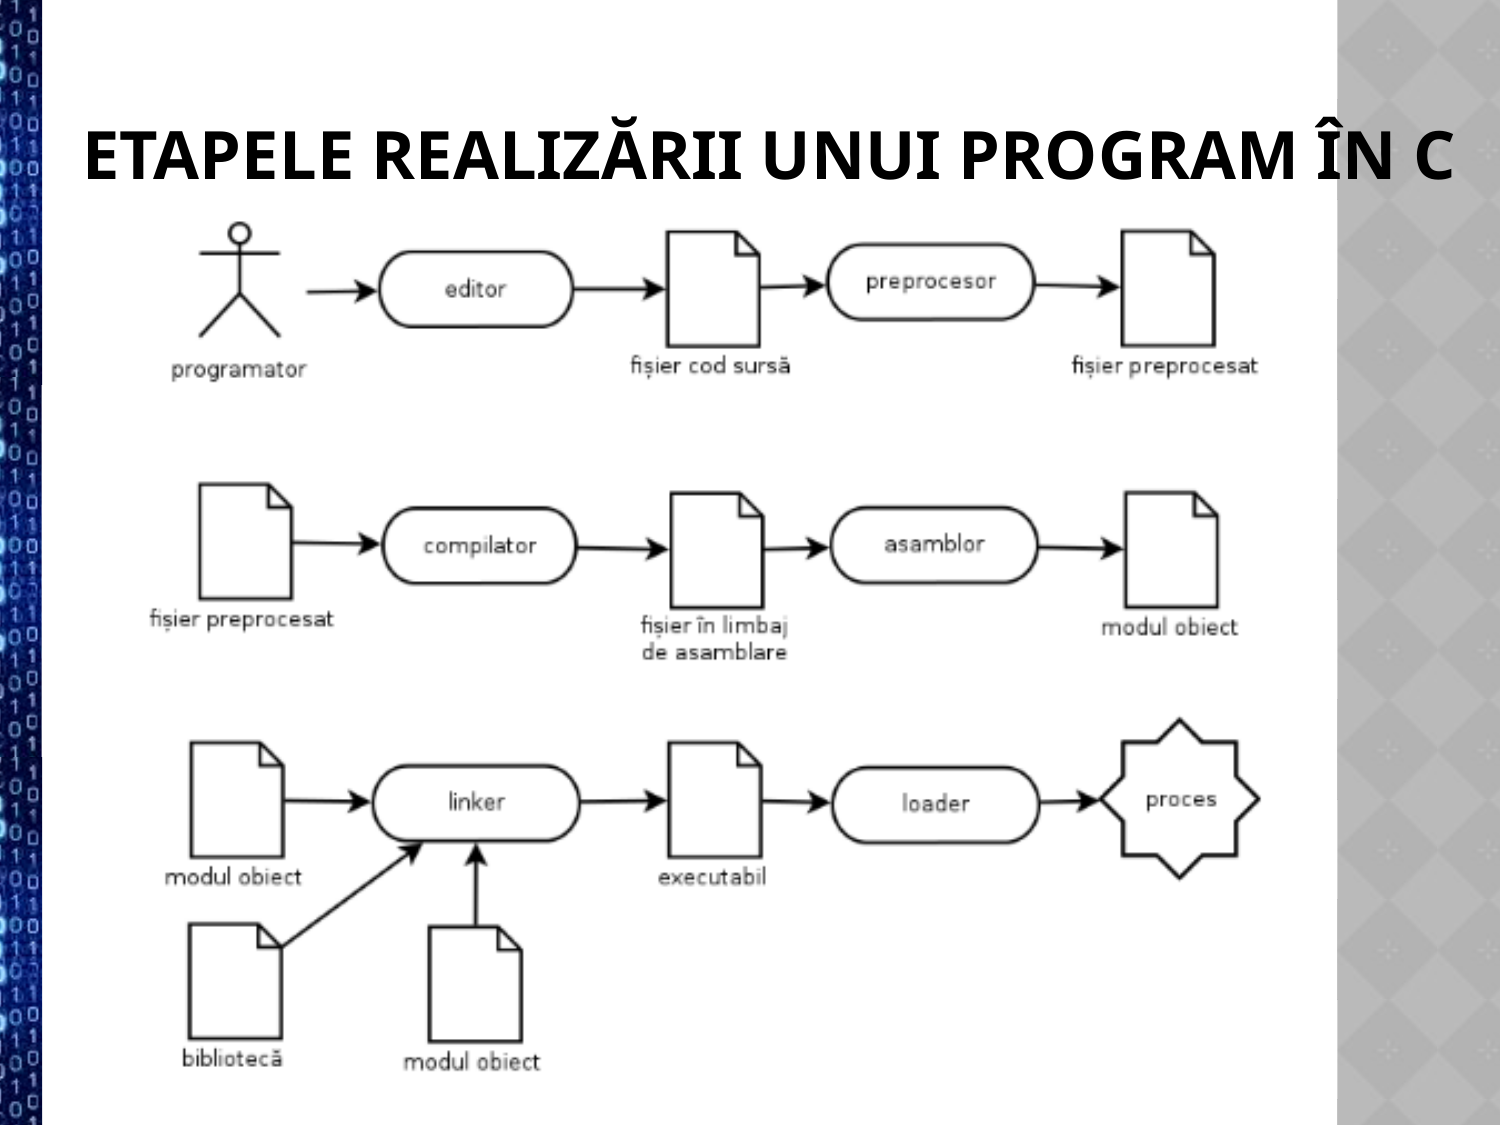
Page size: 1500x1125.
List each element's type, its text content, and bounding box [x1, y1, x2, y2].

picture [0, 0, 43, 1125]
picture [74, 186, 1290, 1112]
text_box Etapele realizării unui program în C [75, 5, 1500, 193]
